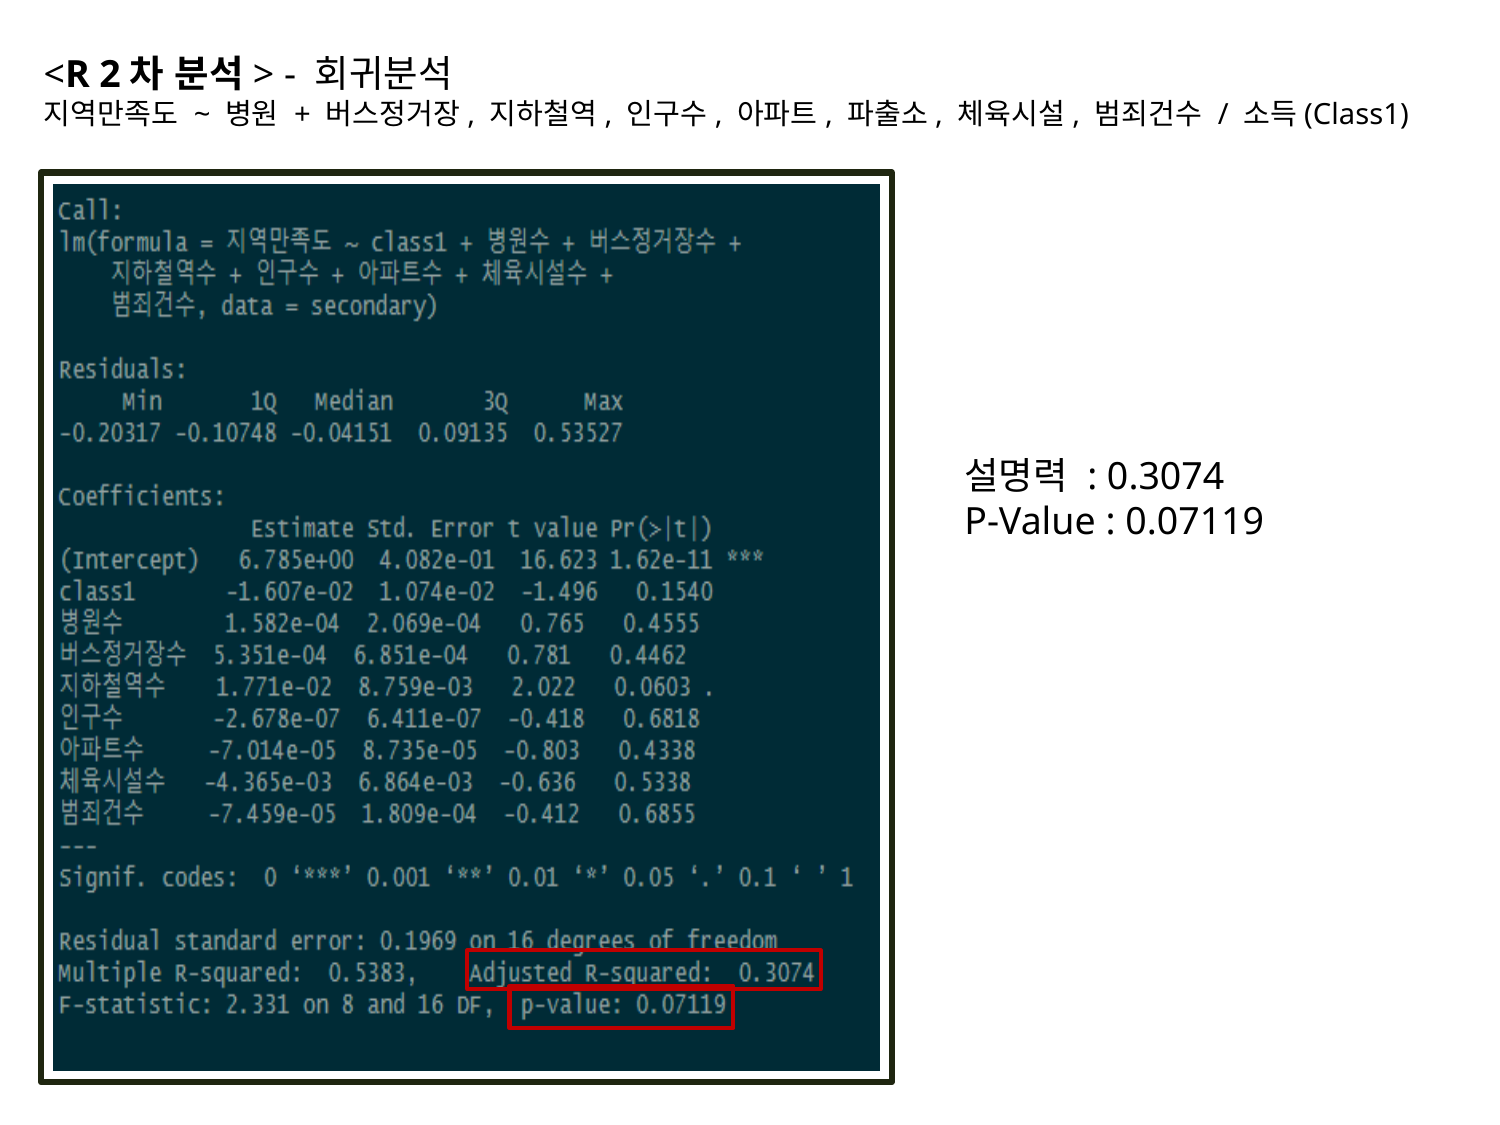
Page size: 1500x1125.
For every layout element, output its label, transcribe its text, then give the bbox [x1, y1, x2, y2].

picture [111, 357, 135, 378]
picture [82, 736, 102, 761]
picture [561, 708, 571, 727]
picture [149, 656, 162, 666]
picture [539, 677, 550, 696]
picture [72, 423, 84, 442]
picture [279, 613, 288, 632]
picture [279, 550, 290, 569]
picture [83, 800, 99, 825]
picture [427, 744, 439, 759]
picture [282, 776, 293, 791]
picture [101, 929, 107, 950]
picture [649, 867, 661, 886]
picture [535, 522, 560, 537]
picture [266, 613, 276, 632]
picture [684, 740, 695, 759]
picture [293, 581, 301, 600]
picture [278, 994, 289, 1013]
picture [394, 516, 405, 537]
picture [363, 740, 375, 759]
picture [343, 389, 353, 410]
picture [651, 550, 661, 569]
picture [266, 581, 290, 600]
picture [466, 929, 822, 1029]
picture [138, 998, 145, 1013]
picture [330, 395, 341, 410]
picture [301, 260, 317, 270]
picture [559, 582, 571, 600]
picture [139, 389, 145, 410]
picture [305, 613, 339, 632]
picture [168, 641, 185, 651]
picture [258, 260, 274, 279]
picture [600, 423, 609, 442]
picture [114, 292, 129, 317]
picture [130, 736, 142, 747]
picture [178, 992, 183, 1013]
picture [499, 423, 507, 442]
picture [124, 996, 135, 1013]
picture [133, 260, 172, 285]
picture [330, 423, 353, 442]
picture [107, 656, 121, 666]
text_box [39, 171, 894, 1084]
picture [176, 935, 186, 950]
picture [104, 609, 121, 620]
picture [266, 708, 276, 727]
picture [82, 704, 100, 729]
picture [458, 708, 469, 727]
picture [535, 581, 546, 600]
picture [555, 804, 566, 823]
picture [424, 776, 434, 791]
picture [111, 236, 161, 251]
picture [123, 393, 135, 410]
picture [389, 804, 439, 823]
picture [202, 490, 212, 505]
picture [673, 804, 681, 823]
picture [820, 865, 825, 873]
picture [445, 586, 456, 600]
picture [252, 423, 263, 442]
picture [239, 581, 250, 600]
picture [253, 520, 263, 537]
picture [794, 865, 799, 873]
picture [526, 260, 543, 285]
picture [522, 708, 533, 727]
picture [740, 550, 750, 560]
picture [368, 708, 380, 727]
picture [201, 241, 213, 247]
picture [535, 550, 546, 569]
picture [463, 772, 472, 791]
picture [206, 772, 228, 791]
picture [438, 772, 460, 791]
picture [368, 867, 380, 886]
picture [463, 677, 472, 696]
picture [74, 579, 81, 600]
picture [156, 291, 172, 310]
picture [263, 804, 271, 823]
picture [521, 613, 533, 632]
picture [222, 294, 233, 315]
picture [419, 994, 430, 1013]
picture [146, 641, 165, 655]
picture [664, 554, 673, 569]
picture [103, 641, 121, 655]
picture [445, 554, 456, 569]
picture [176, 306, 194, 317]
picture [74, 967, 84, 982]
picture [665, 613, 673, 632]
picture [561, 516, 568, 537]
picture [703, 516, 710, 541]
picture [163, 871, 174, 886]
picture [368, 613, 378, 632]
picture [304, 586, 327, 600]
picture [360, 262, 370, 279]
picture [315, 393, 327, 410]
picture [168, 656, 186, 666]
picture [547, 708, 558, 727]
picture [650, 613, 660, 632]
picture [574, 423, 584, 442]
picture [574, 550, 583, 569]
text_box 설명력 : 0.3074 P-Value : 0.07119 [949, 444, 1280, 550]
picture [61, 673, 78, 698]
picture [385, 772, 421, 791]
picture [419, 709, 429, 727]
picture [381, 962, 392, 982]
picture [138, 554, 148, 569]
picture [407, 931, 417, 950]
picture [405, 262, 418, 274]
picture [356, 389, 363, 410]
picture [444, 645, 467, 664]
picture [507, 804, 528, 823]
picture [227, 708, 237, 727]
picture [355, 423, 365, 442]
picture [241, 935, 262, 950]
picture [553, 772, 576, 791]
picture [266, 967, 276, 982]
picture [244, 677, 254, 696]
picture [111, 423, 123, 442]
picture [266, 550, 276, 569]
picture [273, 740, 284, 759]
picture [189, 933, 199, 950]
picture [137, 423, 148, 442]
picture [431, 582, 442, 600]
picture [360, 772, 370, 791]
picture [104, 799, 121, 818]
picture [330, 550, 354, 569]
picture [485, 423, 494, 442]
picture [351, 294, 426, 321]
picture [416, 740, 424, 759]
picture [369, 962, 378, 982]
picture [128, 783, 142, 793]
picture [286, 304, 298, 310]
picture [98, 996, 109, 1013]
picture [98, 230, 110, 251]
picture [625, 522, 634, 537]
picture [305, 708, 327, 727]
picture [190, 998, 199, 1013]
picture [368, 395, 393, 410]
picture [197, 274, 215, 285]
picture [623, 708, 635, 727]
picture [74, 552, 84, 569]
picture [457, 996, 481, 1013]
picture [419, 649, 431, 664]
picture [623, 613, 635, 632]
picture [150, 998, 159, 1013]
picture [282, 681, 293, 696]
picture [569, 274, 587, 285]
picture [248, 740, 260, 759]
picture [445, 423, 481, 442]
picture [636, 645, 660, 664]
picture [73, 490, 84, 505]
picture [404, 740, 412, 759]
picture [202, 929, 238, 950]
picture [565, 677, 574, 696]
picture [574, 522, 584, 537]
picture [419, 581, 429, 600]
picture [264, 867, 276, 886]
picture [126, 423, 135, 442]
picture [424, 260, 440, 270]
picture [619, 804, 630, 823]
picture [574, 581, 584, 600]
picture [134, 292, 150, 317]
picture [381, 423, 392, 442]
picture [125, 641, 142, 666]
picture [380, 520, 391, 537]
picture [330, 708, 340, 727]
picture [250, 228, 266, 253]
picture [304, 554, 327, 569]
picture [544, 740, 567, 759]
picture [113, 262, 124, 279]
picture [147, 768, 159, 778]
picture [291, 228, 309, 253]
picture [510, 228, 526, 253]
picture [690, 613, 699, 632]
picture [312, 804, 324, 823]
picture [676, 520, 686, 537]
picture [615, 677, 627, 696]
picture [202, 871, 225, 886]
picture [104, 768, 121, 793]
picture [484, 581, 494, 600]
picture [531, 243, 549, 253]
picture [753, 550, 763, 560]
picture [82, 768, 100, 793]
picture [82, 673, 121, 698]
picture [218, 677, 228, 696]
picture [178, 423, 199, 442]
picture [266, 994, 276, 1013]
picture [138, 935, 150, 950]
picture [585, 393, 597, 410]
picture [613, 423, 622, 442]
picture [162, 363, 172, 378]
picture [484, 550, 495, 569]
picture [292, 516, 300, 537]
picture [587, 522, 597, 537]
picture [198, 260, 215, 270]
picture [126, 484, 132, 505]
picture [266, 645, 276, 664]
picture [385, 677, 395, 696]
picture [660, 740, 669, 759]
picture [638, 550, 648, 569]
picture [322, 677, 331, 696]
picture [624, 867, 635, 886]
picture [254, 613, 263, 632]
picture [278, 520, 289, 537]
picture [640, 516, 648, 541]
picture [666, 516, 670, 541]
picture [124, 865, 135, 886]
picture [842, 867, 853, 886]
picture [392, 709, 404, 727]
picture [534, 423, 546, 442]
picture [86, 871, 110, 893]
picture [409, 977, 415, 986]
picture [386, 230, 393, 251]
picture [100, 357, 107, 378]
picture [62, 609, 78, 634]
picture [502, 772, 523, 791]
picture [151, 423, 161, 442]
picture [364, 804, 374, 823]
picture [138, 490, 148, 505]
picture [261, 740, 271, 759]
picture [87, 198, 94, 219]
picture [287, 744, 298, 759]
picture [164, 230, 171, 251]
picture [327, 804, 335, 823]
picture [678, 581, 699, 600]
picture [87, 552, 109, 569]
picture [483, 260, 501, 285]
picture [125, 768, 142, 780]
picture [405, 645, 416, 664]
picture [562, 423, 571, 442]
picture [240, 550, 250, 569]
picture [87, 586, 108, 600]
picture [151, 967, 161, 982]
picture [508, 867, 520, 886]
picture [104, 704, 121, 715]
picture [99, 965, 109, 982]
picture [649, 522, 662, 537]
picture [389, 740, 399, 759]
picture [257, 677, 266, 696]
picture [587, 550, 597, 569]
picture [411, 677, 421, 696]
picture [601, 268, 613, 283]
picture [432, 520, 467, 537]
picture [569, 260, 586, 270]
picture [548, 867, 558, 886]
picture [104, 624, 122, 634]
picture [535, 645, 544, 664]
picture [241, 423, 250, 442]
picture [588, 867, 597, 878]
picture [100, 423, 109, 442]
picture [261, 300, 273, 315]
picture [654, 228, 670, 253]
picture [514, 677, 523, 696]
picture [312, 740, 324, 759]
picture [84, 609, 95, 617]
picture [100, 198, 107, 219]
picture [106, 738, 119, 751]
picture [438, 677, 460, 696]
picture [113, 960, 119, 981]
picture [651, 708, 661, 727]
picture [432, 713, 443, 727]
picture [317, 867, 327, 878]
picture [360, 677, 370, 696]
picture [62, 800, 78, 825]
picture [323, 772, 332, 791]
picture [645, 740, 656, 759]
picture [213, 423, 225, 442]
picture [574, 708, 584, 727]
picture [159, 308, 172, 317]
picture [62, 704, 78, 723]
picture [368, 520, 379, 537]
picture [252, 391, 263, 410]
picture [458, 867, 467, 878]
picture [301, 274, 319, 285]
picture [292, 617, 301, 632]
picture [505, 260, 523, 285]
picture [60, 933, 72, 950]
picture [317, 935, 327, 950]
picture [681, 677, 689, 696]
picture [60, 996, 71, 1013]
picture [189, 548, 198, 573]
picture [575, 613, 584, 632]
picture [202, 967, 238, 988]
picture [273, 245, 287, 253]
picture [561, 550, 571, 569]
picture [664, 708, 686, 727]
picture [176, 552, 186, 569]
picture [111, 586, 121, 600]
picture [379, 550, 391, 569]
picture [58, 488, 70, 505]
picture [522, 550, 533, 569]
picture [380, 260, 400, 285]
picture [532, 228, 549, 238]
picture [89, 230, 97, 255]
picture [112, 998, 124, 1013]
picture [458, 613, 480, 632]
picture [83, 609, 100, 634]
picture [470, 550, 482, 569]
picture [686, 804, 694, 823]
picture [427, 294, 436, 319]
picture [400, 677, 408, 696]
picture [689, 550, 712, 569]
picture [236, 298, 258, 315]
picture [312, 300, 322, 315]
picture [619, 740, 630, 759]
picture [381, 581, 392, 600]
picture [308, 677, 319, 696]
picture [270, 772, 279, 791]
picture [398, 236, 420, 251]
picture [274, 804, 298, 823]
picture [87, 960, 94, 981]
picture [381, 931, 392, 950]
picture [646, 804, 670, 823]
picture [74, 871, 81, 886]
picture [293, 550, 301, 569]
picture [564, 237, 574, 251]
picture [588, 423, 597, 442]
picture [308, 772, 319, 791]
picture [570, 740, 579, 759]
picture [591, 229, 606, 252]
picture [509, 520, 519, 537]
picture [673, 740, 681, 759]
picture [330, 962, 341, 982]
picture [697, 243, 715, 253]
picture [313, 230, 331, 249]
picture [223, 804, 233, 823]
picture [534, 867, 546, 886]
picture [560, 645, 570, 664]
picture [74, 935, 96, 950]
picture [689, 708, 699, 727]
picture [663, 645, 673, 664]
picture [146, 687, 164, 698]
picture [468, 740, 477, 759]
picture [547, 645, 558, 664]
picture [485, 391, 509, 414]
picture [368, 992, 405, 1013]
picture [373, 260, 378, 285]
picture [740, 867, 752, 886]
picture [570, 804, 579, 823]
picture [147, 673, 159, 683]
picture [508, 645, 520, 664]
picture [284, 228, 289, 247]
picture [678, 613, 686, 632]
picture [111, 929, 135, 950]
picture [223, 740, 233, 759]
picture [552, 677, 562, 696]
picture [325, 300, 349, 315]
picture [271, 228, 281, 241]
picture [58, 965, 70, 981]
picture [279, 961, 289, 982]
picture [611, 645, 622, 664]
picture [247, 804, 258, 823]
picture [728, 550, 737, 560]
picture [177, 260, 193, 285]
picture [669, 772, 691, 791]
picture [424, 681, 434, 696]
picture [246, 772, 268, 791]
picture [443, 804, 477, 823]
picture [151, 484, 158, 505]
picture [163, 490, 188, 505]
picture [176, 965, 188, 981]
picture [357, 962, 365, 982]
picture [304, 520, 340, 537]
picture [419, 613, 443, 632]
picture [343, 581, 353, 600]
picture [125, 967, 135, 988]
picture [98, 484, 122, 505]
picture [125, 581, 135, 600]
picture [230, 268, 242, 283]
picture [432, 994, 444, 1013]
picture [423, 274, 442, 285]
picture [615, 772, 627, 791]
picture [729, 237, 740, 251]
picture [333, 268, 344, 283]
picture [342, 994, 353, 1013]
picture [665, 867, 673, 886]
picture [470, 522, 493, 537]
picture [177, 236, 188, 251]
picture [548, 613, 558, 632]
picture [265, 929, 276, 950]
picture [266, 423, 276, 442]
picture [60, 586, 71, 600]
picture [394, 867, 418, 886]
picture [130, 800, 142, 810]
picture [435, 232, 447, 251]
picture [62, 548, 71, 573]
picture [490, 228, 504, 253]
picture [765, 867, 776, 886]
picture [370, 423, 378, 442]
picture [254, 645, 263, 664]
picture [346, 243, 359, 247]
picture [393, 613, 418, 632]
picture [151, 357, 158, 378]
picture [278, 260, 297, 285]
picture [74, 363, 96, 378]
picture [151, 929, 158, 950]
picture [254, 994, 263, 1013]
picture [162, 996, 173, 1013]
picture [269, 677, 280, 696]
picture [507, 740, 528, 759]
picture [419, 931, 456, 950]
picture [61, 230, 68, 251]
picture [407, 550, 442, 569]
picture [676, 645, 686, 664]
picture [64, 721, 78, 730]
picture [304, 867, 314, 878]
picture [253, 708, 263, 727]
picture [113, 865, 119, 886]
picture [395, 645, 404, 664]
picture [107, 817, 121, 825]
picture [241, 967, 262, 982]
picture [548, 260, 564, 285]
picture [150, 395, 161, 410]
picture [330, 935, 352, 950]
picture [265, 522, 276, 537]
picture [138, 960, 145, 981]
picture [178, 292, 194, 302]
picture [125, 672, 142, 698]
picture [226, 423, 238, 442]
picture [138, 363, 149, 378]
picture [304, 423, 316, 442]
picture [83, 643, 100, 653]
picture [86, 998, 96, 1013]
picture [125, 751, 143, 761]
picture [330, 581, 341, 600]
picture [587, 581, 597, 600]
picture [261, 277, 274, 285]
picture [702, 581, 713, 600]
picture [406, 708, 416, 727]
picture [87, 490, 97, 505]
picture [443, 740, 464, 759]
picture [636, 581, 648, 600]
picture [471, 867, 480, 878]
picture [471, 581, 482, 600]
picture [419, 867, 430, 886]
picture [424, 236, 434, 251]
picture [304, 998, 329, 1013]
picture [662, 581, 673, 600]
picture [264, 393, 277, 414]
picture [279, 708, 289, 727]
picture [228, 994, 237, 1013]
picture [698, 228, 715, 238]
picture [278, 649, 289, 664]
picture [61, 736, 80, 761]
picture [216, 645, 225, 664]
picture [539, 772, 550, 791]
picture [372, 236, 383, 251]
picture [561, 613, 571, 632]
picture [112, 554, 134, 569]
picture [381, 645, 391, 664]
picture [330, 867, 340, 878]
picture [74, 205, 86, 219]
text_box <R 2차 분석> - 회귀분석 지역만족도 ~ 병원 + 버스정거장, 지하철역, 인구수, 아파트, 파출소, 체육시설, 범죄건수 / 소득(Class1) [28, 42, 1432, 173]
picture [189, 488, 199, 505]
picture [291, 935, 314, 950]
picture [633, 228, 650, 253]
picture [125, 814, 143, 825]
picture [63, 641, 78, 666]
picture [343, 522, 354, 537]
picture [72, 236, 84, 251]
picture [395, 962, 404, 982]
picture [58, 203, 70, 219]
picture [462, 237, 472, 251]
picture [407, 581, 418, 600]
picture [656, 772, 664, 791]
picture [146, 783, 164, 793]
picture [227, 613, 237, 632]
picture [60, 768, 78, 793]
picture [600, 395, 622, 410]
picture [327, 740, 335, 759]
picture [448, 865, 453, 874]
picture [419, 423, 431, 442]
picture [642, 772, 651, 791]
picture [60, 361, 71, 378]
picture [613, 230, 629, 241]
picture [470, 708, 480, 727]
picture [293, 645, 327, 664]
picture [228, 230, 239, 247]
picture [242, 645, 250, 664]
picture [176, 865, 199, 886]
picture [542, 804, 554, 822]
picture [104, 719, 122, 729]
picture [611, 550, 622, 569]
picture [151, 554, 174, 575]
picture [457, 268, 467, 283]
picture [641, 677, 678, 696]
picture [60, 869, 71, 886]
picture [355, 645, 365, 664]
picture [675, 228, 694, 253]
picture [292, 713, 301, 727]
picture [612, 520, 622, 537]
